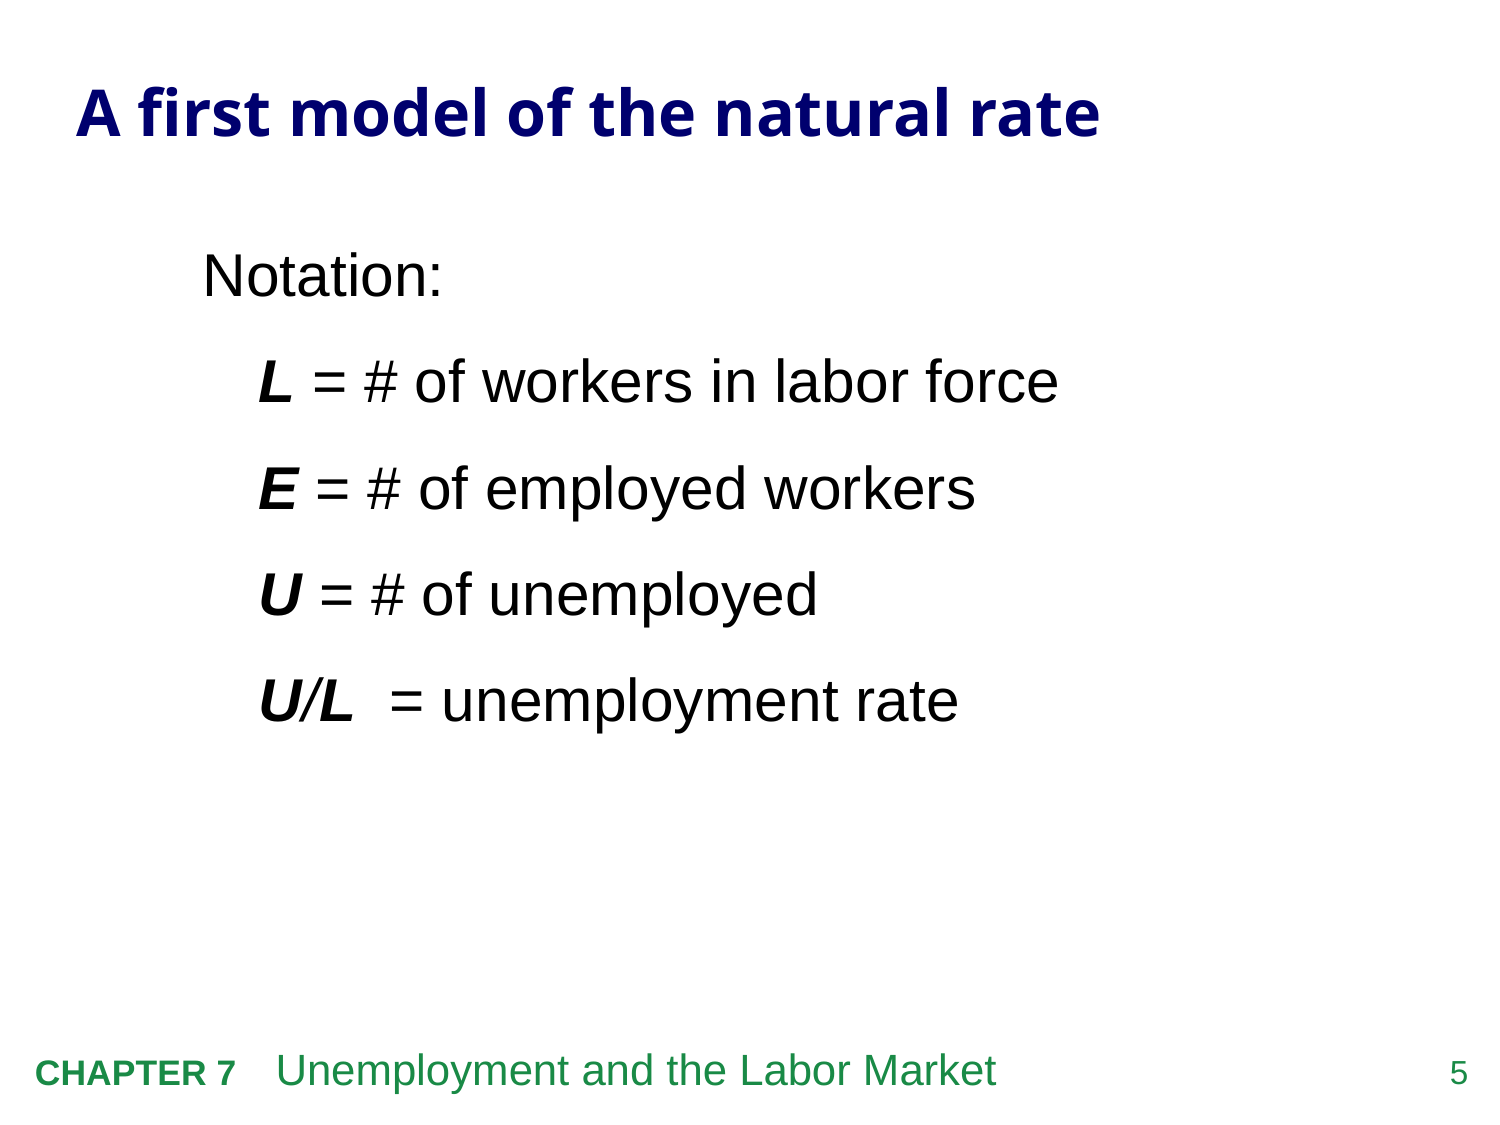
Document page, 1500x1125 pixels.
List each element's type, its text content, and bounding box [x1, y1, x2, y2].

title A first model of the natural rate [76, 38, 1430, 193]
list Notation: L = # of workers in labor force E = # of employed workers U = # of unemployed U/L = unemployment rate [187, 224, 1225, 1025]
